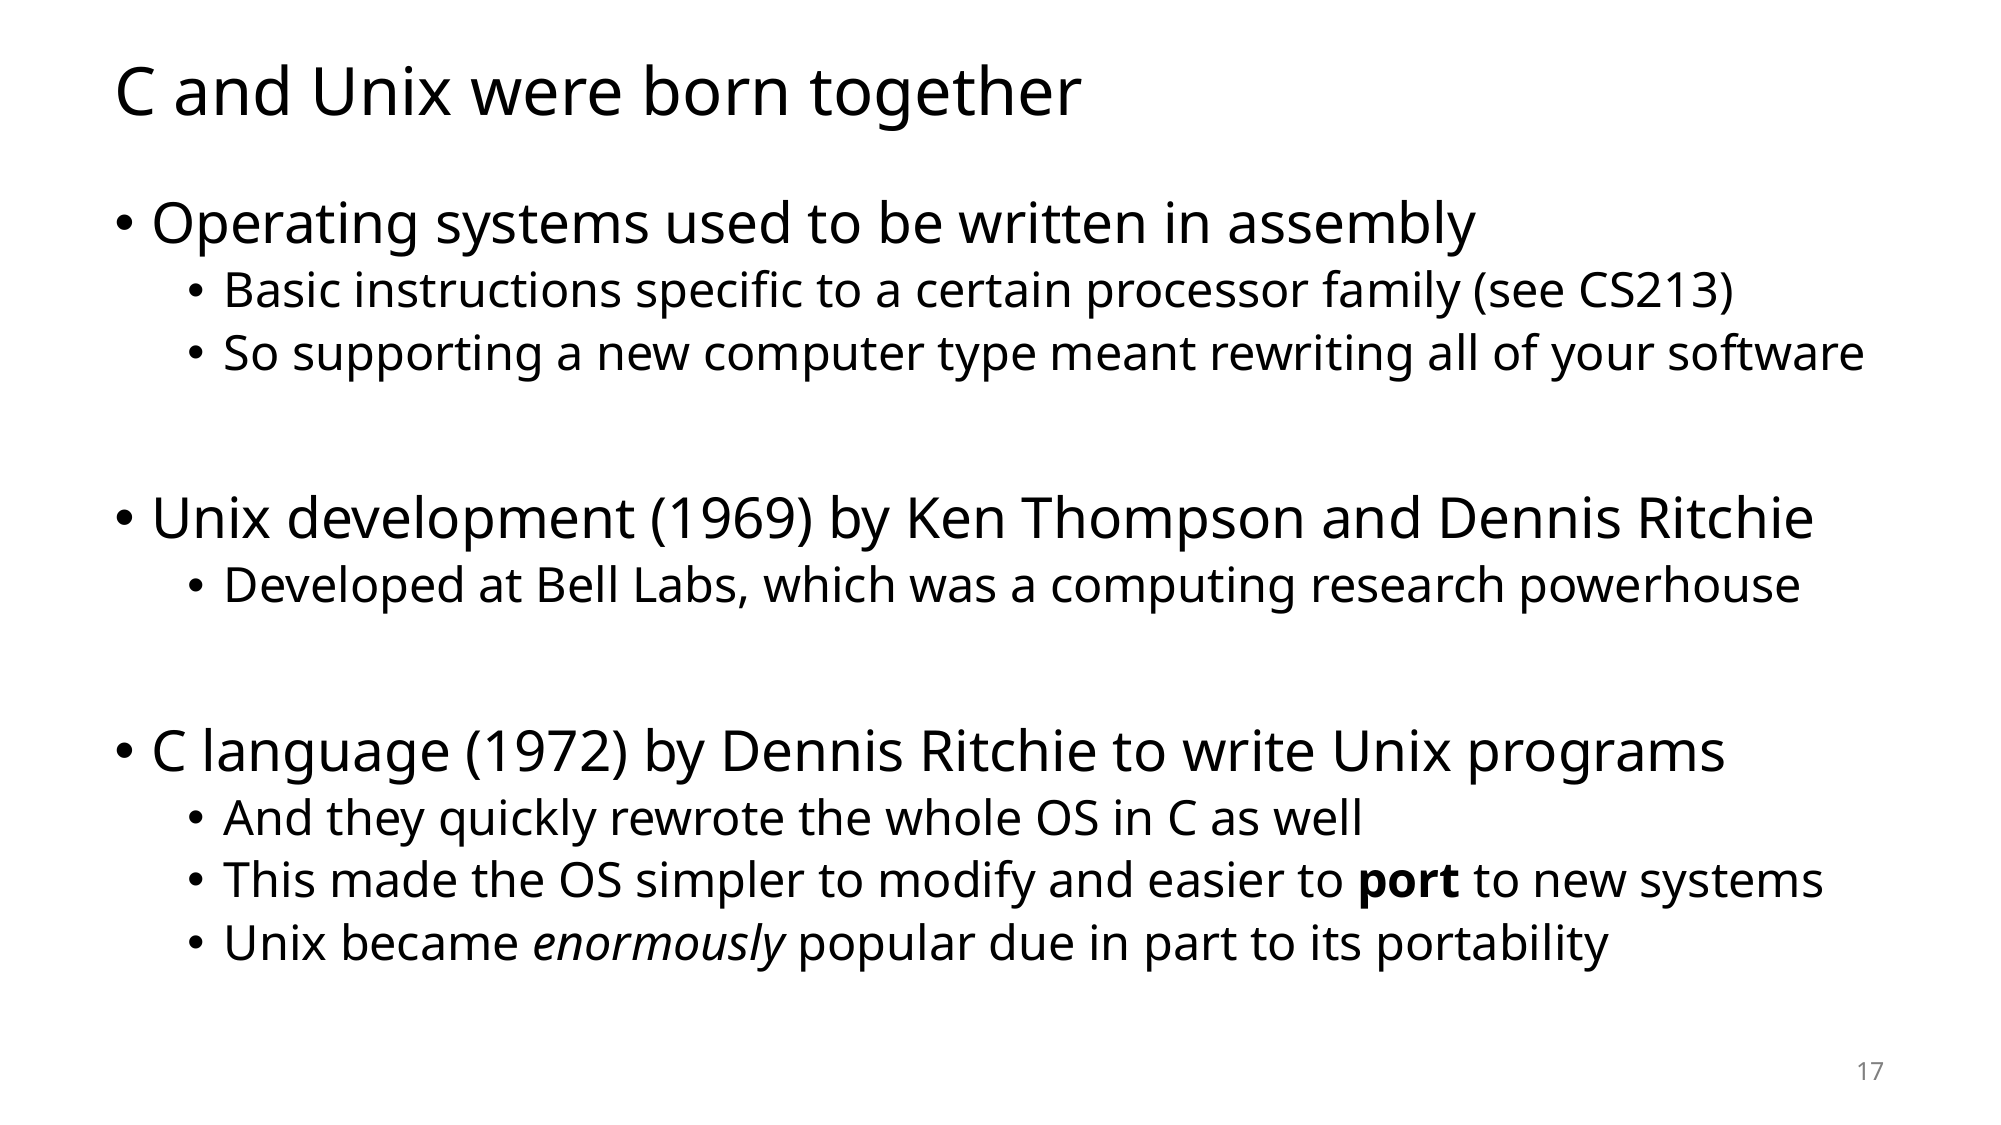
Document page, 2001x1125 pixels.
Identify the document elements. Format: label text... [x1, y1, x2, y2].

slide_number 17 [1749, 1042, 1900, 1103]
title C and Unix were born together [99, 37, 1900, 150]
list Operating systems used to be written in assembly Basic instructions specific to a certain processor family (see CS213) So supporting a new computer type meant rewriting all of your software Unix development (1969) by Ken Thompson and Dennis Ritchie Developed at Bell Labs, which was a computing research powerhouse C language (1972) by Dennis Ritchie to write Unix programs And they quickly rewrote the whole OS in C as well This made the OS simpler to modify and easier to port to new systems Unix became enormously popular due in part to its portability [99, 187, 1900, 1013]
